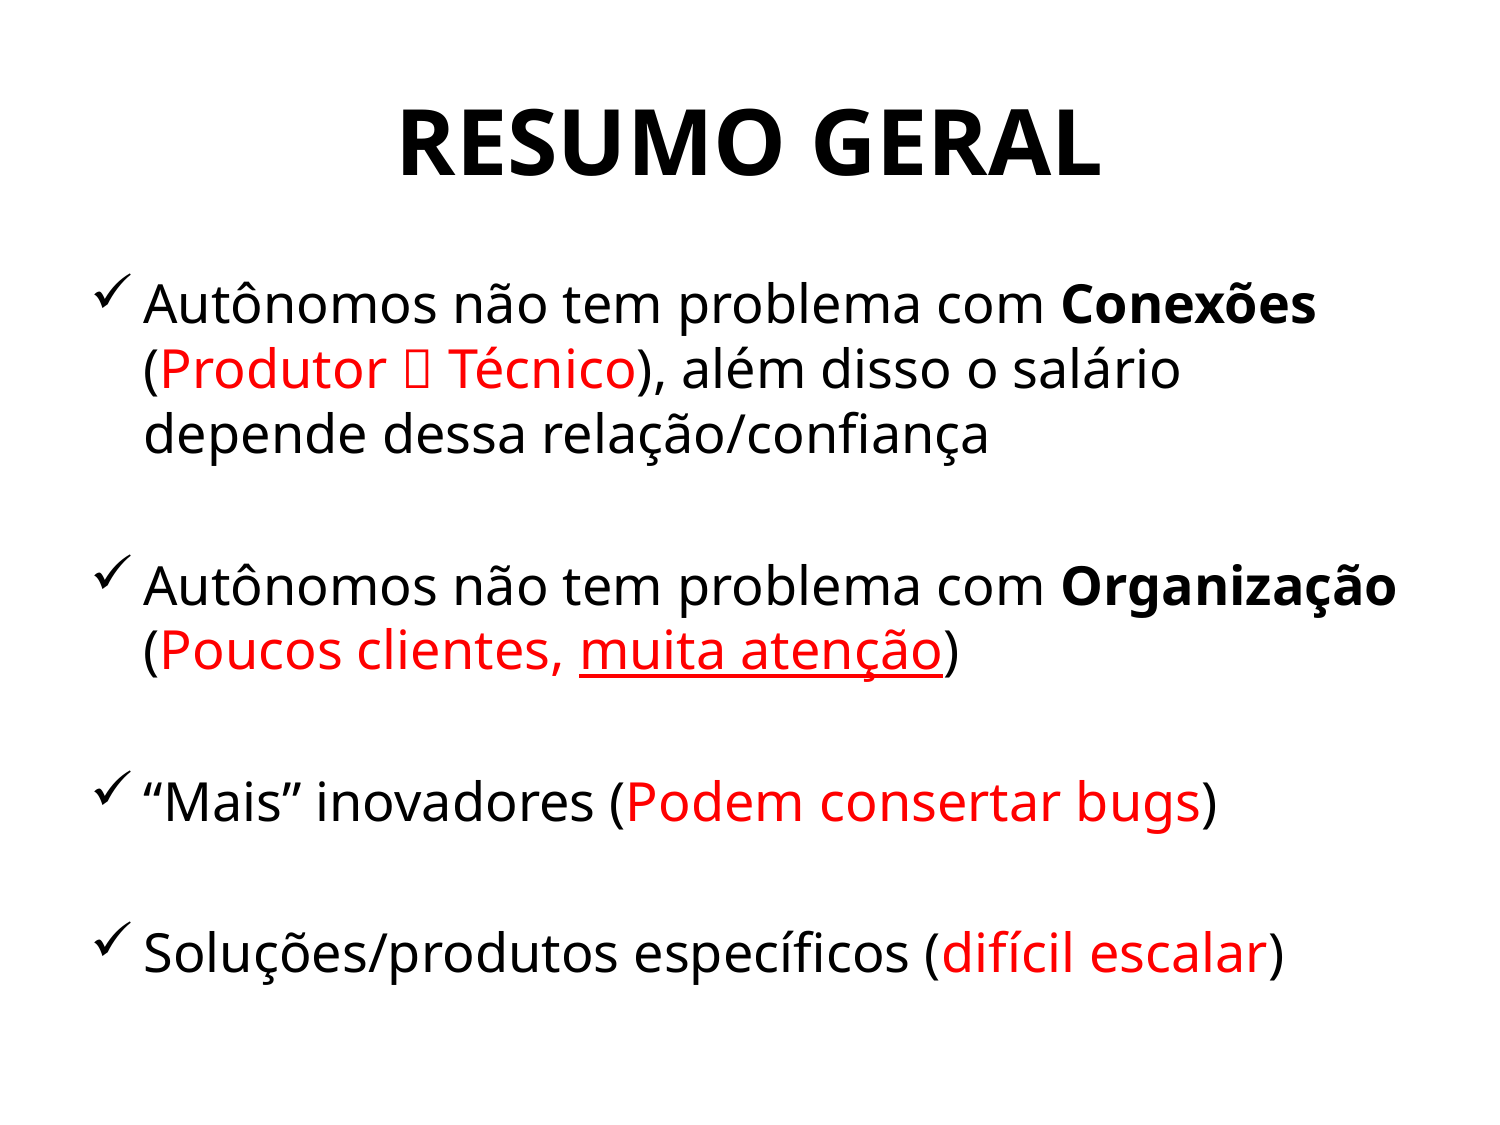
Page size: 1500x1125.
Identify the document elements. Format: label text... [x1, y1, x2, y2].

list Autônomos não tem problema com Conexões (Produtor  Técnico), além disso o salário depende dessa relação/confiança Autônomos não tem problema com Organização (Poucos clientes, muita atenção) “Mais” inovadores (Podem consertar bugs) Soluções/produtos específicos (difícil escalar) [75, 262, 1425, 1005]
title RESUMO GERAL [75, 45, 1425, 233]
